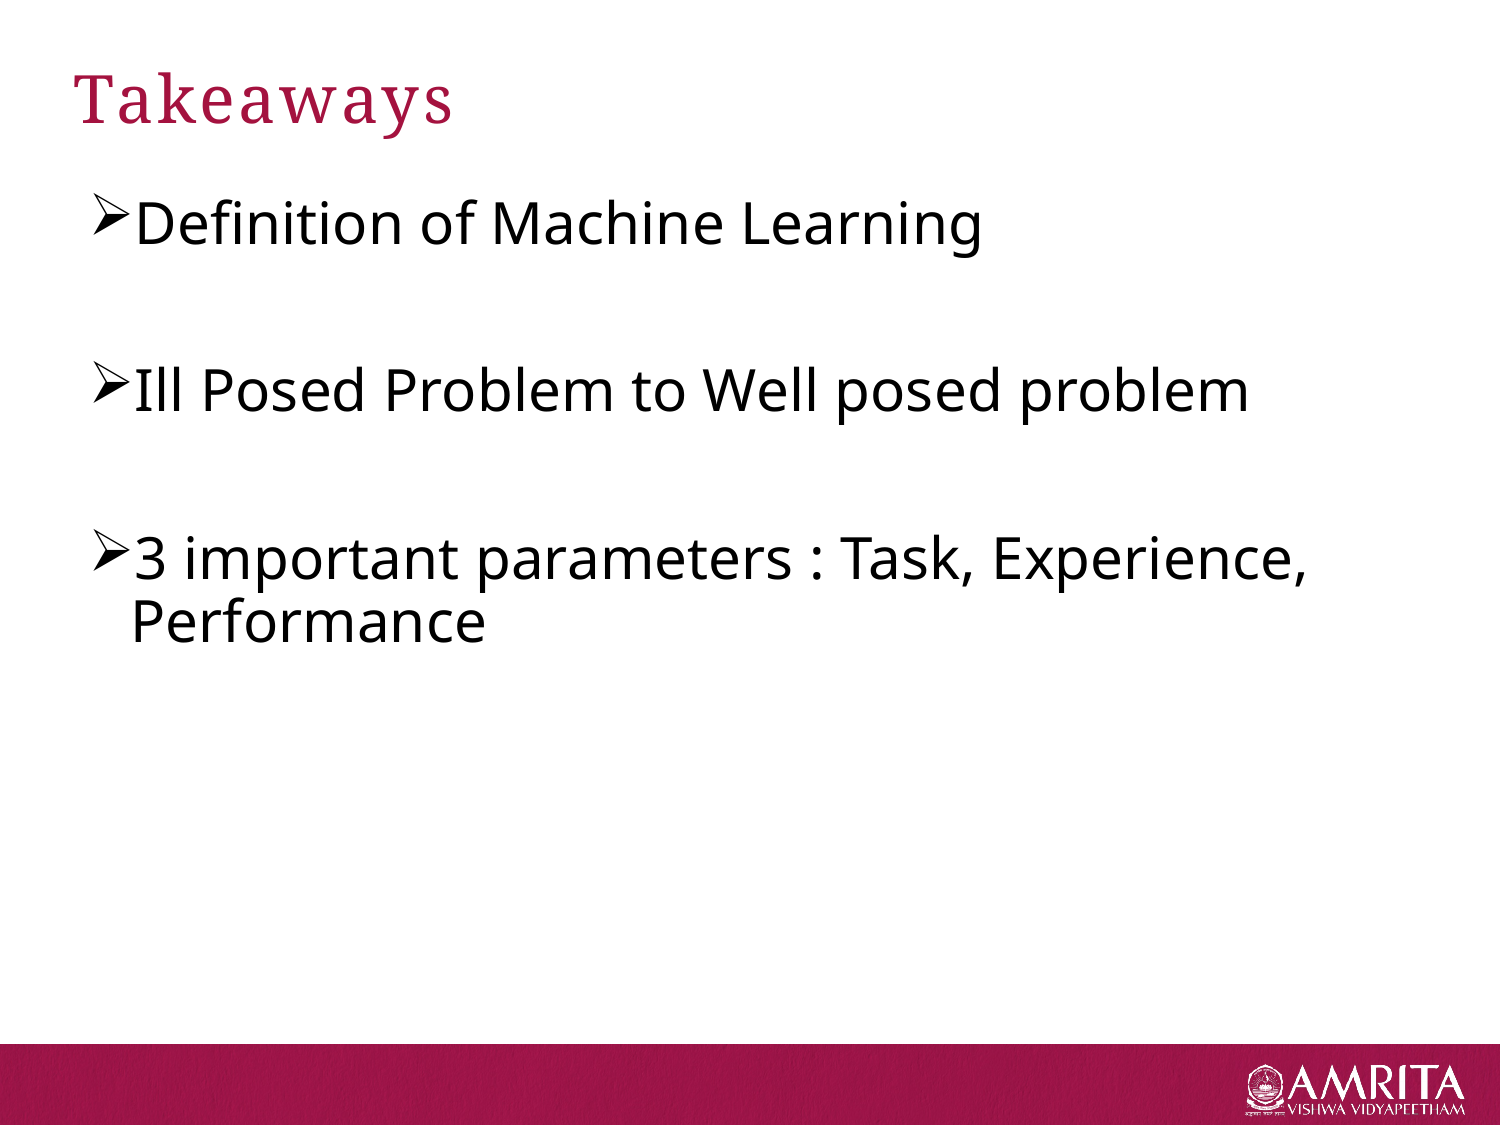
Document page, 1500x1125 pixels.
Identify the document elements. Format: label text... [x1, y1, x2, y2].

picture [0, 1044, 1500, 1125]
title Takeaways [70, 57, 1450, 246]
list Definition of Machine Learning Ill Posed Problem to Well posed problem 3 important parameters : Task, Experience, Performance [70, 246, 1450, 992]
